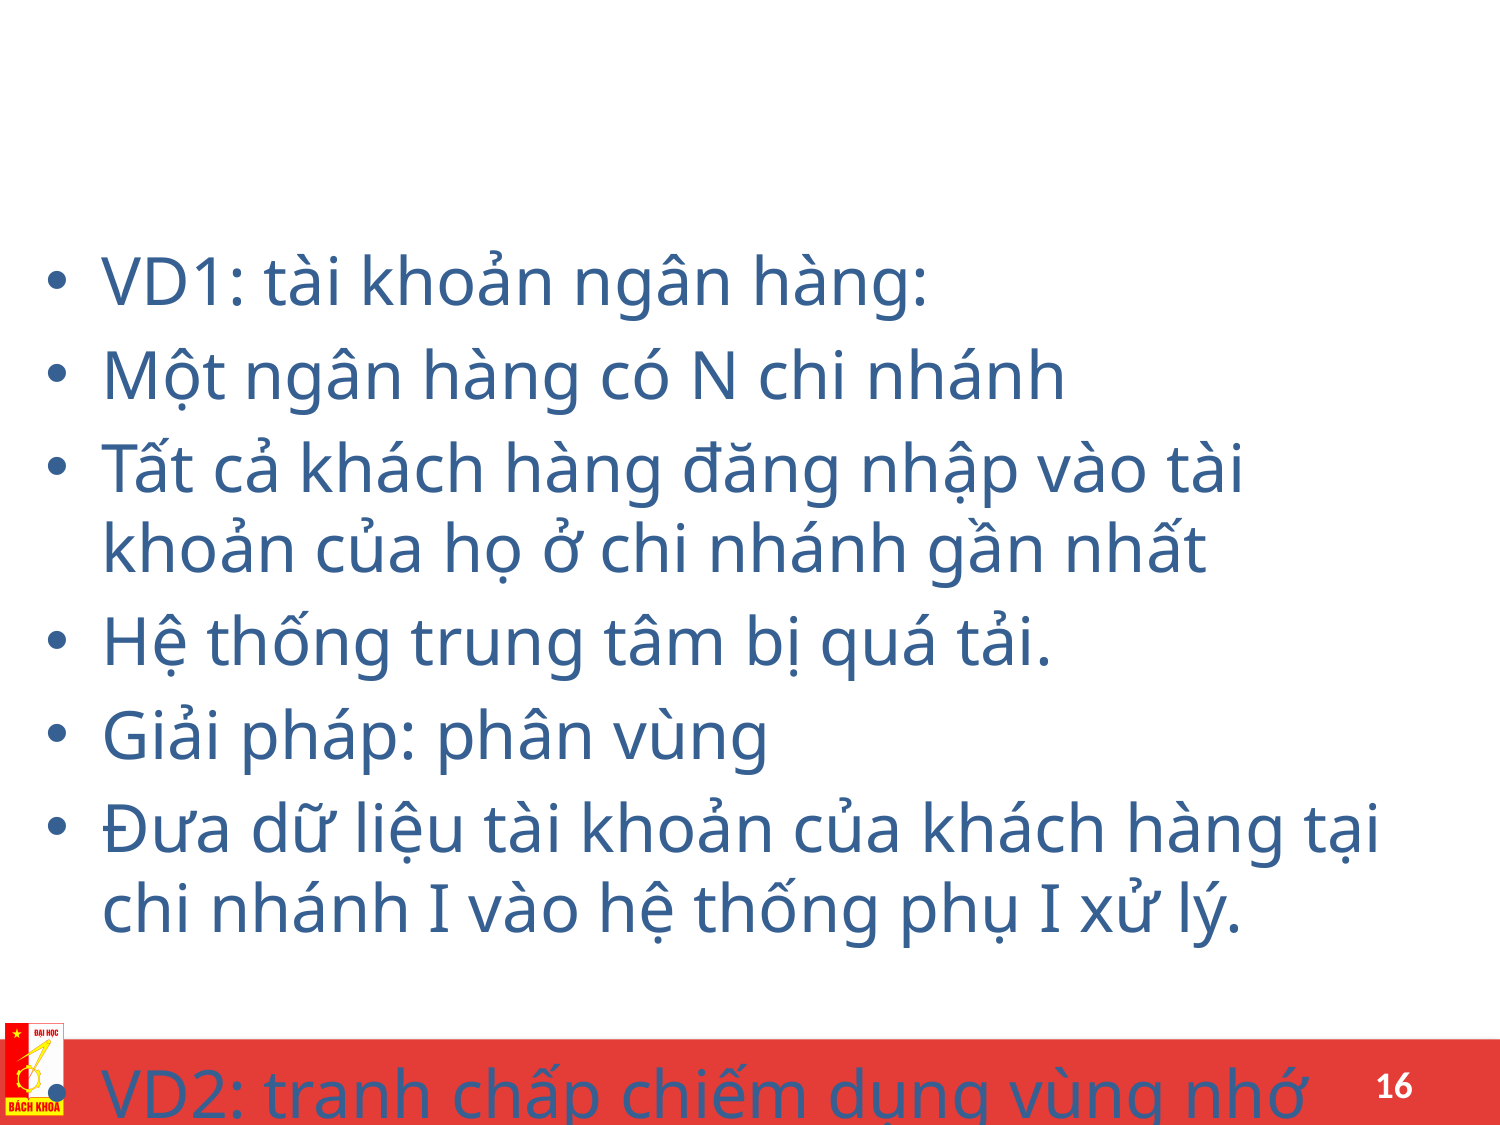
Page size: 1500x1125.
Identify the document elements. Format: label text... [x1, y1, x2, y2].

picture [5, 1023, 64, 1116]
footer Database Tuning [512, 1042, 988, 1103]
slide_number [75, 1042, 425, 1103]
slide_number 16 [1077, 1053, 1428, 1114]
list VD1: tài khoản ngân hàng: Một ngân hàng có N chi nhánh Tất cả khách hàng đăng nhập vào tài khoản của họ ở chi nhánh gần nhất Hệ thống trung tâm bị quá tải. Giải pháp: phân vùng Đưa dữ liệu tài khoản của khách hàng tại chi nhánh I vào hệ thống phụ I xử lý. VD2: tranh chấp chiếm dụng vùng nhớ trống Vùng nhớ trống: là vùng nhớ chưa được sử dụng Mỗi luồng khi chạy sẽ chiếm dụng một vùng nhớ trống lớn bao gồm các vùng nhớ con và các luồng khác sẽ không thể sử dụng được vùng nhớ này cho đến khi luồng chạy xong Giải pháp: phân chia logic Tạo nhiều vùng nhớ trống nhỏ Mỗi vùng nhớ nhỏ đều chứa con trỏ đến một phần của vùng nhớ lớn Với n vùng nhớ nhỏ, dung lượng cần xử lý của mỗi vùng giảm xuống còn 1/n Phân chia các tài nguyên có thể bị chiếm dụng [30, 231, 1470, 1005]
